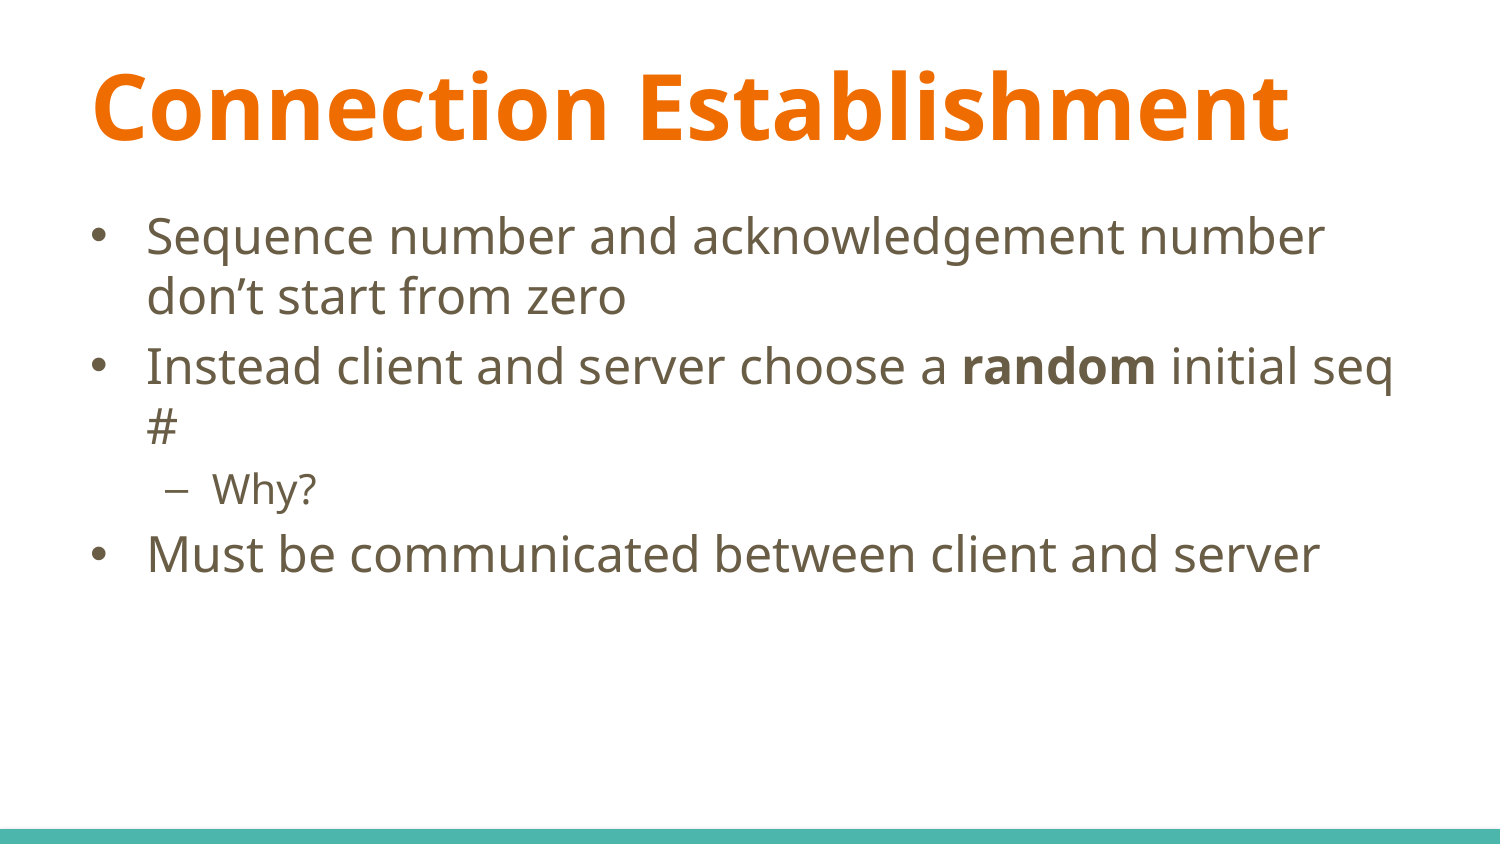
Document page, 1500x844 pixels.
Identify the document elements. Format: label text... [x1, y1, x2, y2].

title Connection Establishment [75, 33, 1425, 175]
list Sequence number and acknowledgement number don’t start from zero Instead client and server choose a random initial seq # Why? Must be communicated between client and server [75, 196, 1425, 754]
